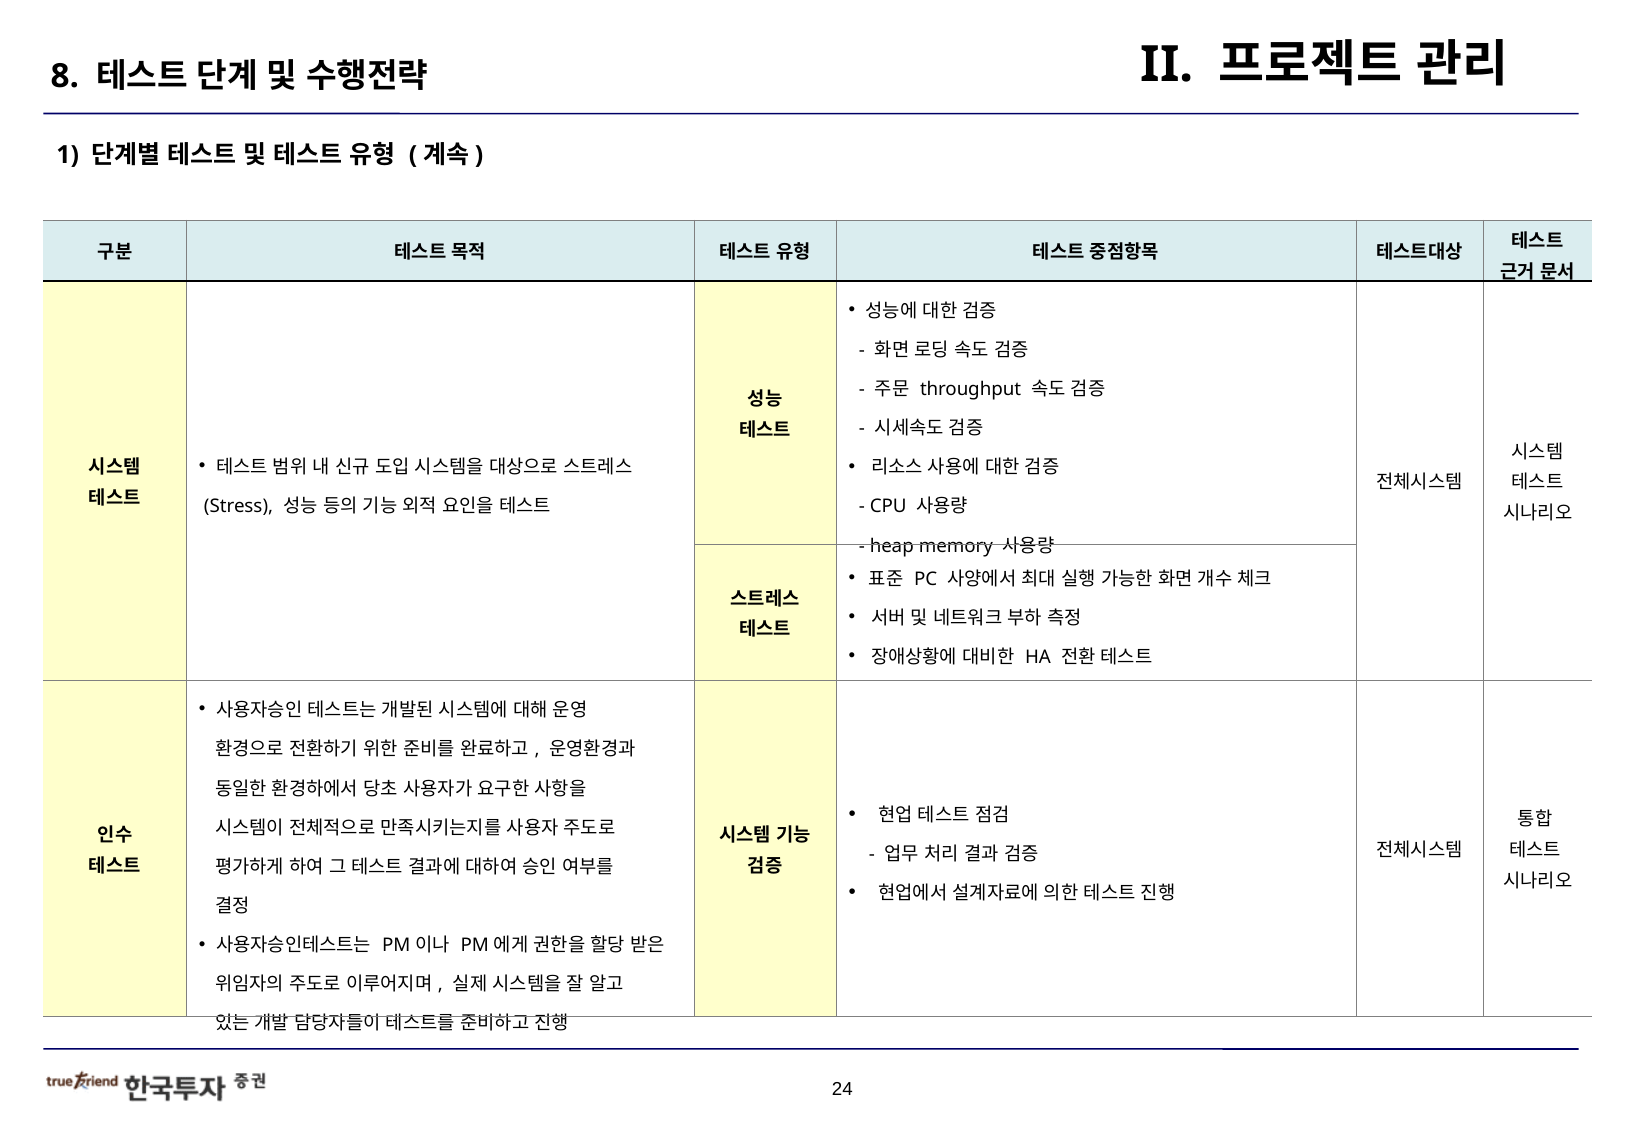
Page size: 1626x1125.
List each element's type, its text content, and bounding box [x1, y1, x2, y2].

table_cell 전체시스템 [1357, 681, 1483, 1016]
table_cell 인수 테스트 [43, 681, 186, 1016]
table_header 테스트 근거 문서 [1484, 221, 1592, 280]
picture [44, 1070, 267, 1104]
table_cell 통합 테스트 시나리오 [1484, 681, 1592, 1016]
table_cell 성능 테스트 [695, 282, 836, 544]
table_cell 시스템 테스트 시나리오 [1484, 282, 1592, 680]
table_header 테스트 목적 [187, 221, 694, 280]
table_cell 시스템 기능 검증 [695, 681, 836, 1016]
table_header 테스트 중점항목 [837, 221, 1356, 280]
table_cell 표준 PC 사양에서 최대 실행 가능한 화면 개수 체크 서버 및 네트워크 부하 측정 장애상황에 대비한 HA 전환 테스트 [837, 545, 1356, 680]
table_cell 성능에 대한 검증 - 화면 로딩 속도 검증 - 주문 throughput 속도 검증 - 시세속도 검증 리소스 사용에 대한 검증 - CPU 사용량 - heap memory 사용량 [837, 282, 1356, 544]
table_cell 현업 테스트 점검 - 업무 처리 결과 검증 현업에서 설계자료에 의한 테스트 진행 [837, 681, 1356, 1016]
table_cell 전체시스템 [1357, 282, 1483, 680]
table_header 테스트 유형 [695, 221, 836, 280]
table_cell 사용자승인 테스트는 개발된 시스템에 대해 운영 환경으로 전환하기 위한 준비를 완료하고, 운영환경과 동일한 환경하에서 당초 사용자가 요구한 사항을 시스템이 전체적으로 만족시키는지를 사용자 주도로 평가하게 하여 그 테스트 결과에 대하여 승인 여부를 결정 사용자승인테스트는 PM이나 PM에게 권한을 할당 받은 위임자의 주도로 이루어지며, 실제 시스템을 잘 알고 있는 개발 담당자들이 테스트를 준비하고 진행 [187, 681, 694, 1016]
table_cell 스트레스 테스트 [695, 545, 836, 680]
table_header 테스트대상 [1357, 221, 1483, 280]
text_box 1) 단계별 테스트 및 테스트 유형 (계속) [56, 136, 1554, 169]
table_header 구분 [43, 221, 186, 280]
text_box II. 프로젝트 관리 [1140, 18, 1563, 106]
table_cell 시스템 테스트 [43, 282, 186, 680]
table_cell 테스트 범위 내 신규 도입 시스템을 대상으로 스트레스 (Stress), 성능 등의 기능 외적 요인을 테스트 [187, 282, 694, 680]
text_box 8. 테스트 단계 및 수행전략 [50, 53, 625, 94]
